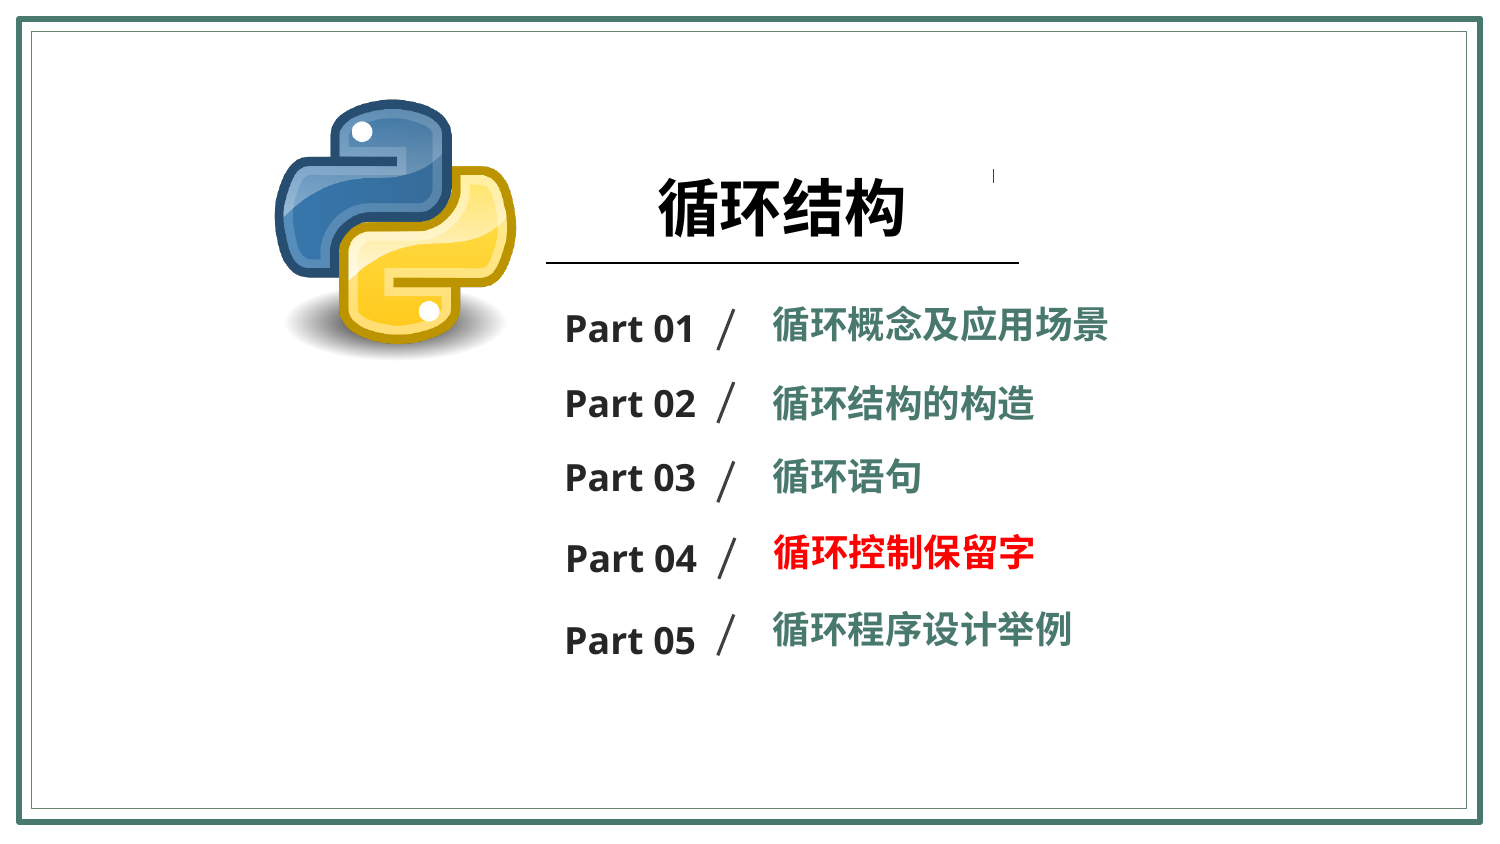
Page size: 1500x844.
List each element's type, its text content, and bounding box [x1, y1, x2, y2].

text_box 循环语句 [757, 445, 1107, 506]
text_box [717, 381, 735, 424]
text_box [717, 614, 735, 656]
text_box [30, 29, 1468, 811]
text_box Part 05 [549, 609, 746, 669]
text_box 循环程序设计举例 [757, 598, 1107, 659]
picture [257, 93, 532, 367]
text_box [717, 309, 735, 351]
text_box 循环结构的构造 [757, 373, 1107, 433]
text_box [17, 17, 1482, 824]
text_box Part 01 [549, 297, 746, 358]
text_box 循环控制保留字 [758, 521, 1108, 582]
text_box Part 04 [550, 528, 747, 588]
text_box 循环概念及应用场景 [757, 293, 1211, 354]
text_box Part 02 [549, 373, 746, 433]
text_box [717, 461, 735, 503]
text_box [545, 161, 1019, 254]
text_box Part 03 [549, 446, 746, 507]
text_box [718, 537, 736, 580]
